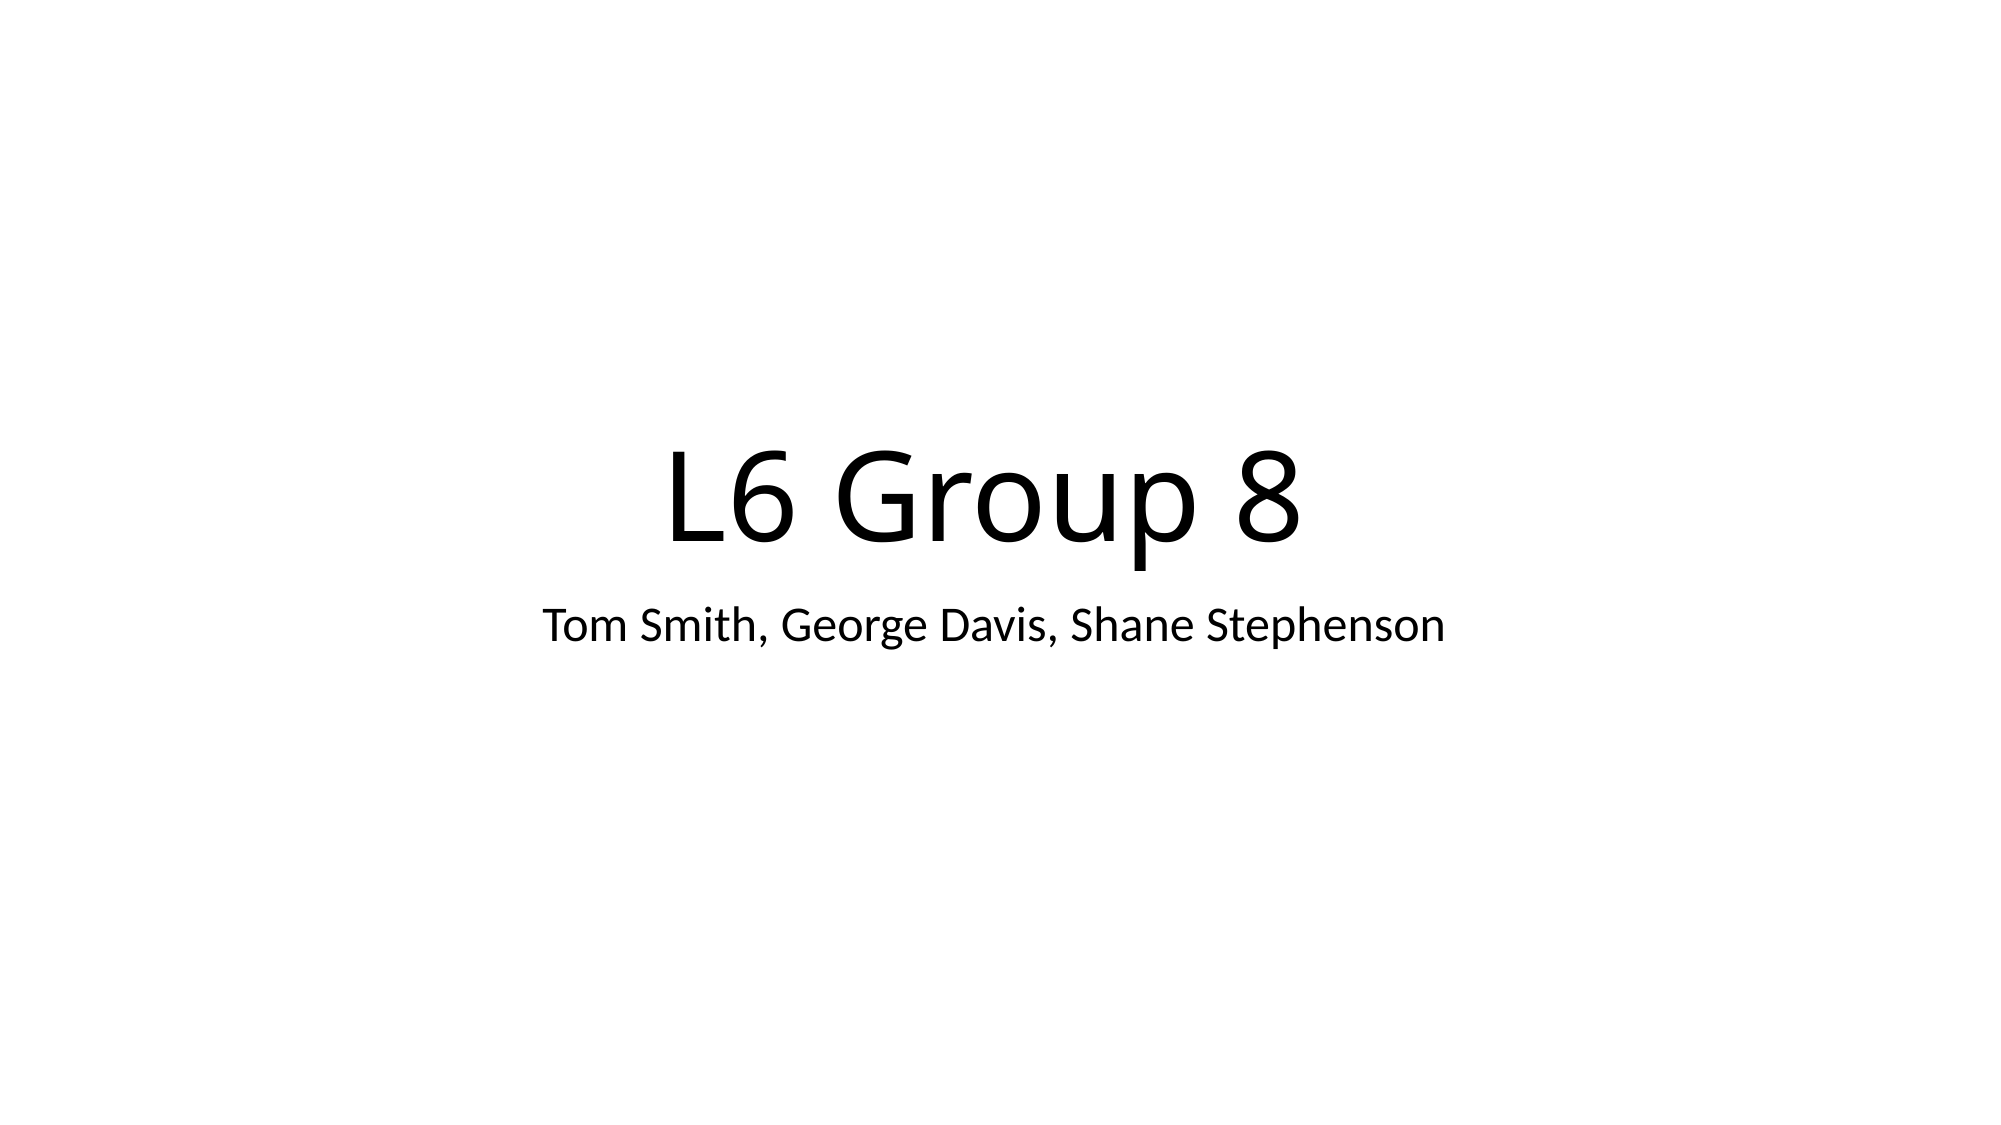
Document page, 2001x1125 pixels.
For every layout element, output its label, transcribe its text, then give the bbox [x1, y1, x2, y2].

title L6 Group 8 [249, 184, 1750, 576]
subtitle Tom Smith, George Davis, Shane Stephenson [249, 590, 1750, 863]
